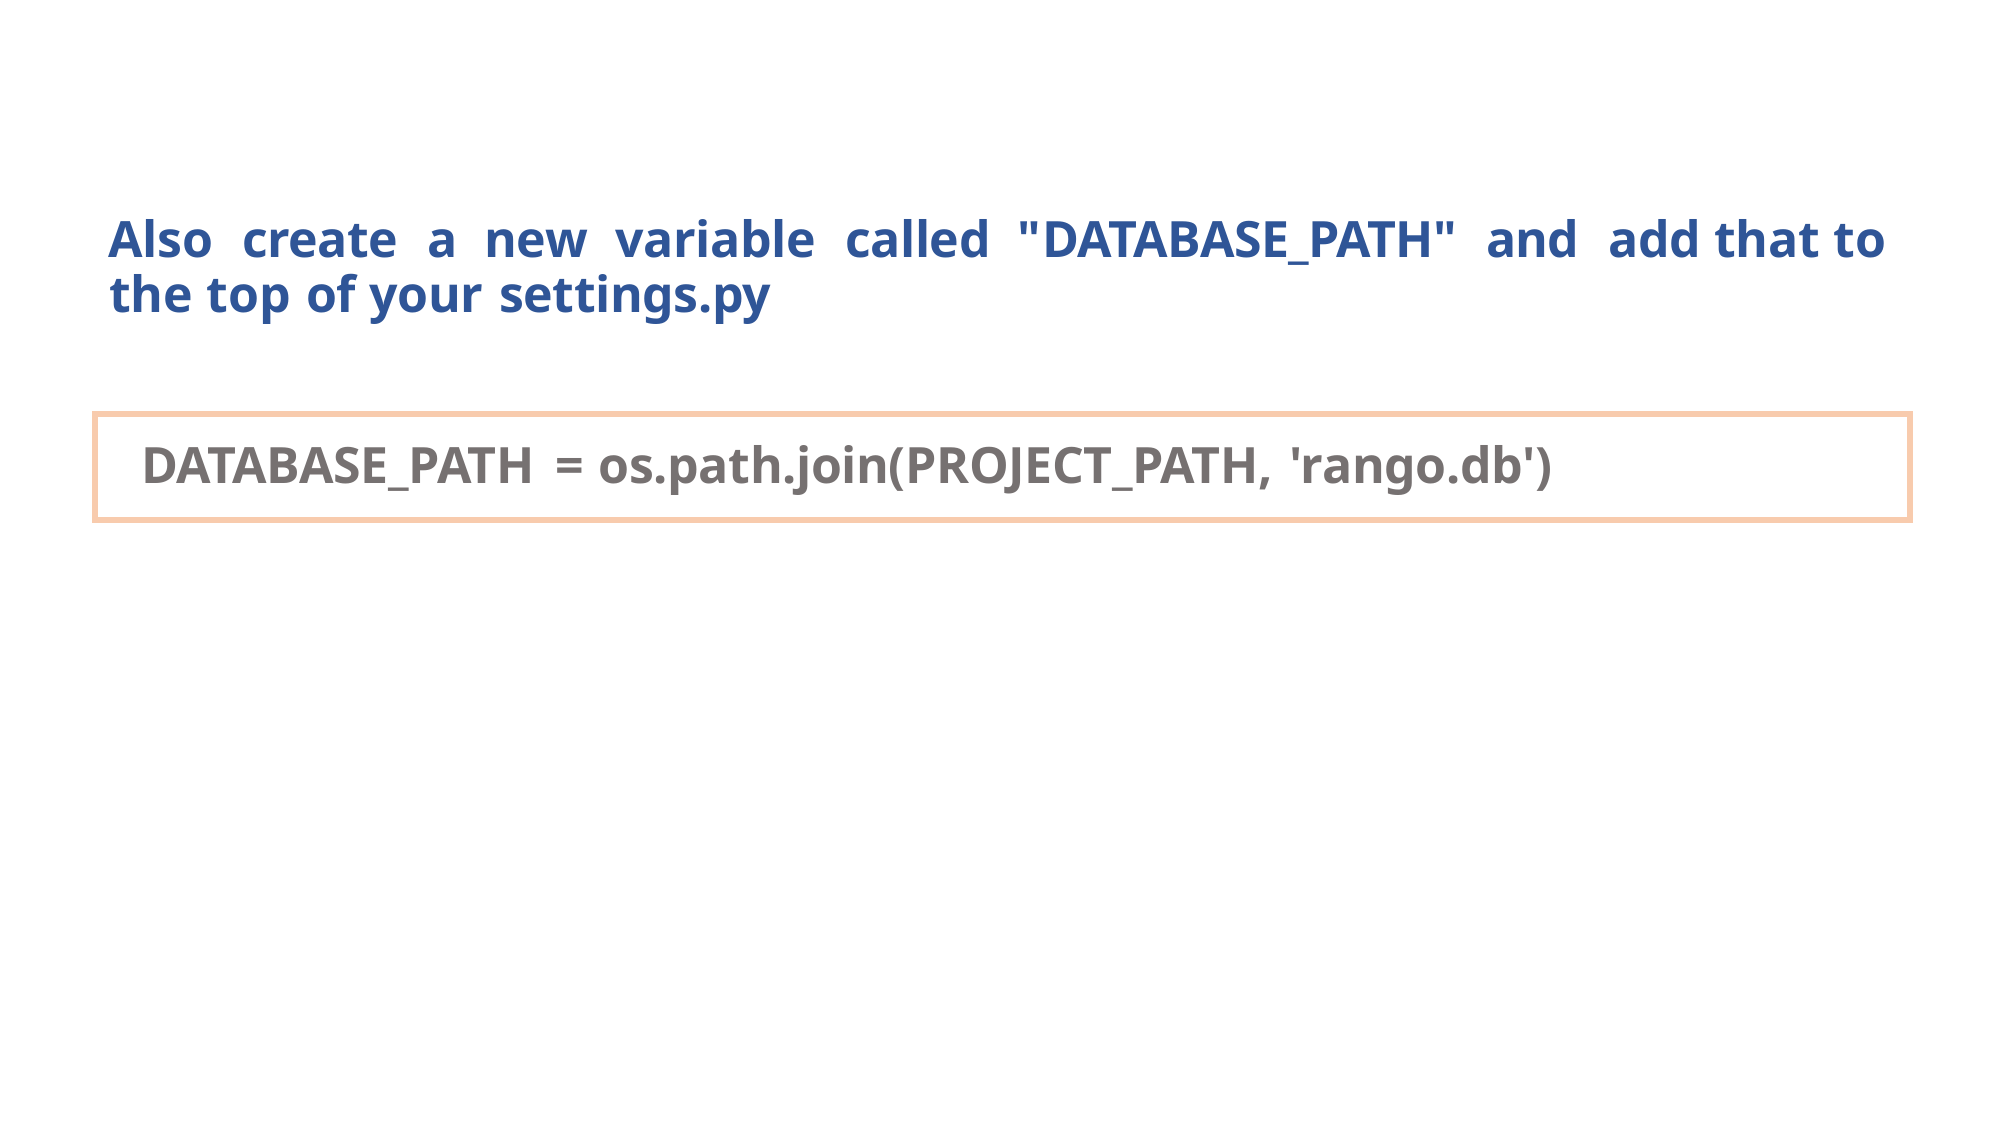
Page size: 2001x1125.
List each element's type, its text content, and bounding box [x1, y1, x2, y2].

table_header DATABASE_PATH = os.path.join(PROJECT_PATH, 'rango.db') [98, 417, 1907, 517]
text_box Also create a new variable called "DATABASE_PATH" and add that to the top of your settings.py [106, 211, 1894, 326]
